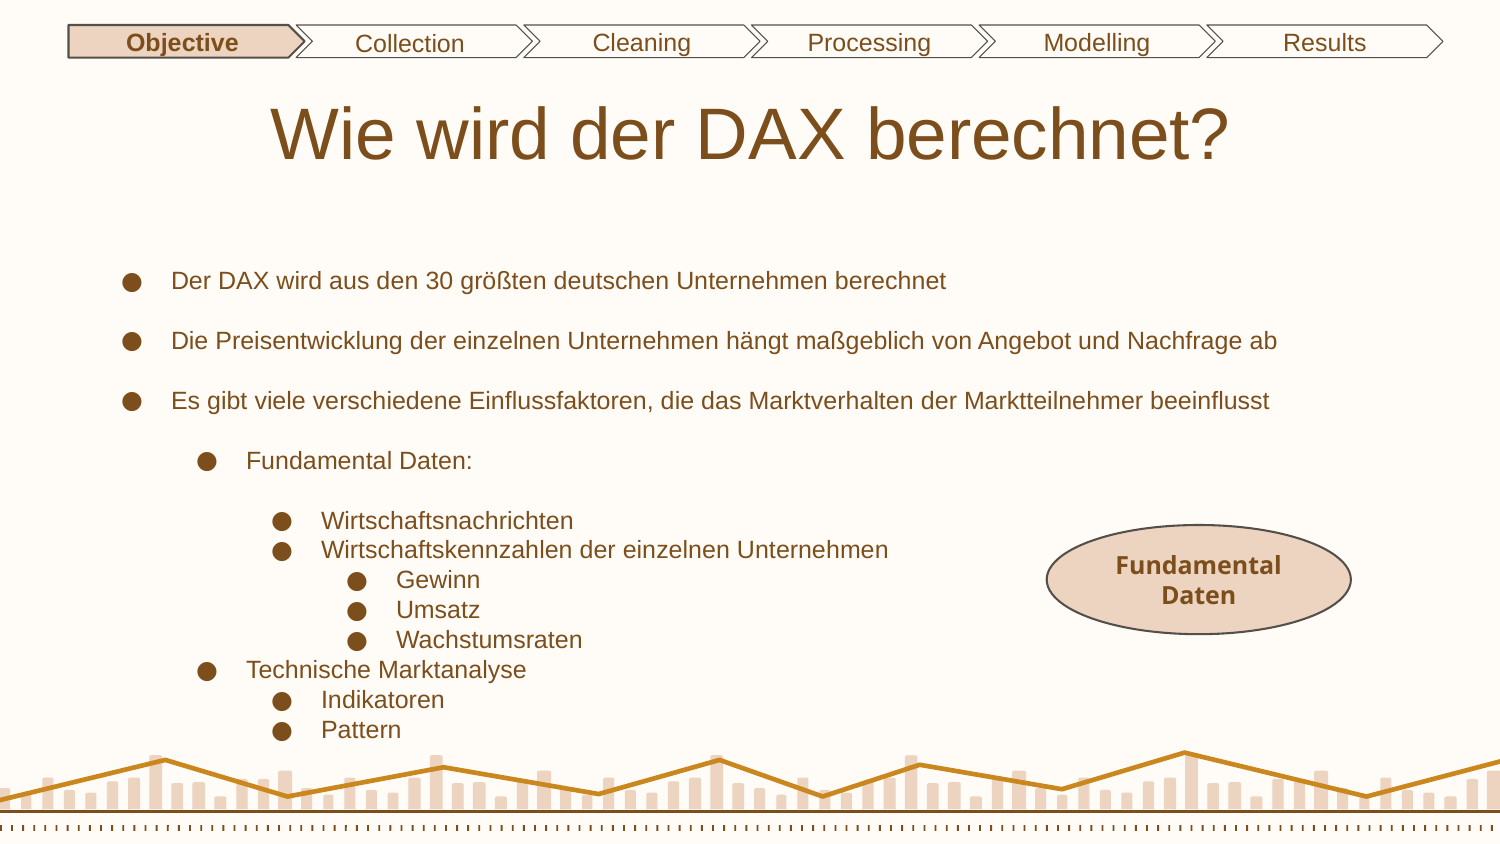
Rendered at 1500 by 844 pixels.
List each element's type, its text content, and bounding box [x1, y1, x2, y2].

text_box Objective [66, 22, 307, 60]
text_box Cleaning [521, 22, 763, 60]
text_box Collection [294, 22, 535, 60]
text_box Fundamental Daten [1044, 522, 1353, 637]
text_box Processing [749, 22, 990, 60]
text_box Results [1204, 22, 1446, 60]
subtitle Der DAX wird aus den 30 größten deutschen Unternehmen berechnet Die Preisentwicklung der einzelnen Unternehmen hängt maßgeblich von Angebot und Nachfrage ab Es gibt viele verschiedene Einflussfaktoren, die das Marktverhalten der Marktteilnehmer beeinflusst Fundamental Daten: Wirtschaftsnachrichten Wirtschaftskennzahlen der einzelnen Unternehmen Gewinn Umsatz Wachstumsraten Technische Marktanalyse Indikatoren Pattern [81, 249, 1419, 664]
text_box Modelling [977, 22, 1218, 60]
title Wie wird der DAX berechnet? [119, 72, 1383, 166]
